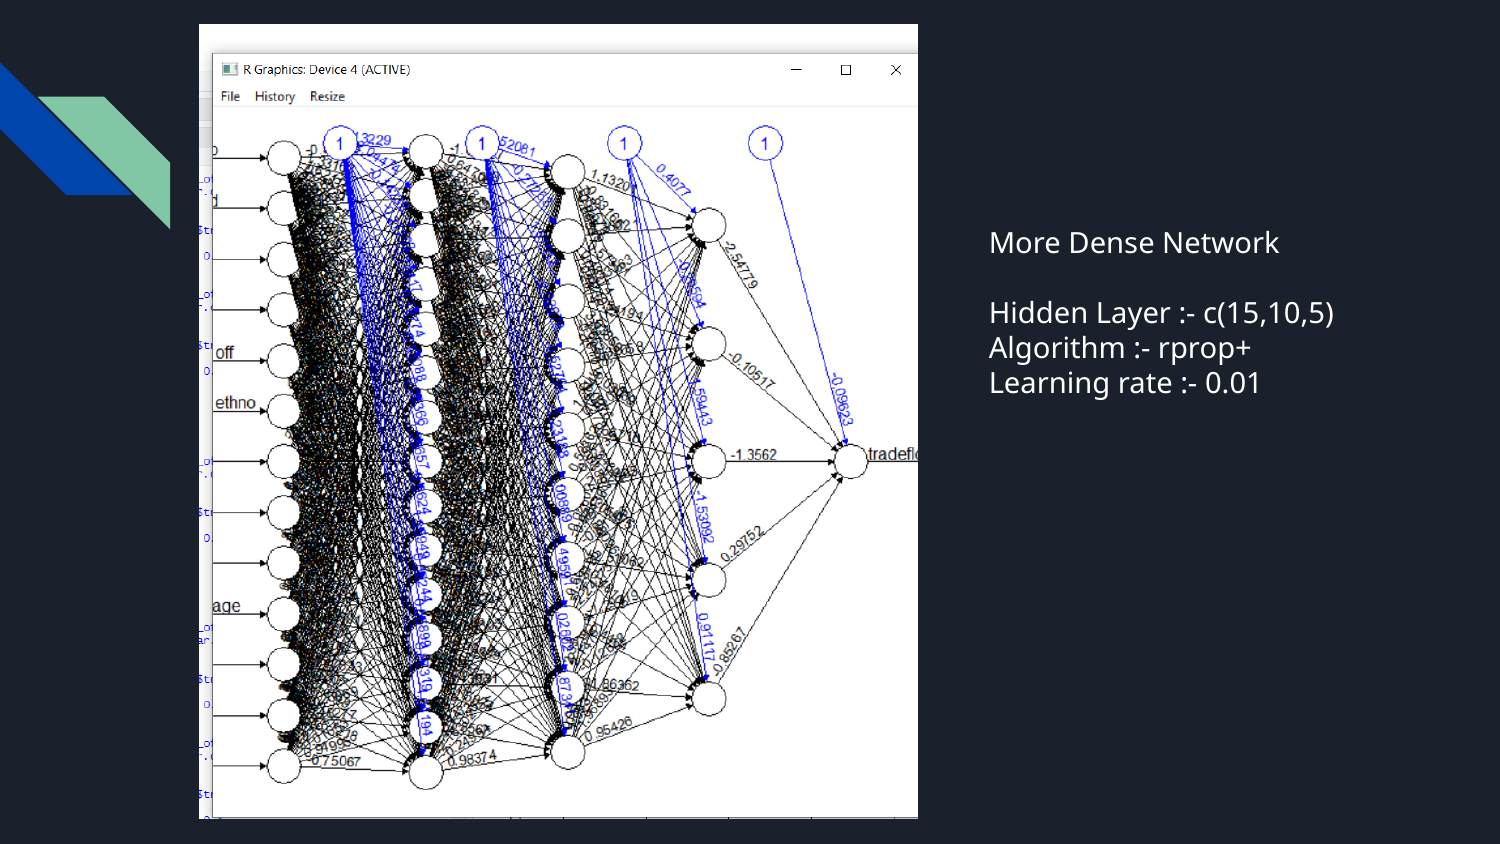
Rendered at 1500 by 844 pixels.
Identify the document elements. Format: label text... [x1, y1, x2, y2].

picture [198, 24, 918, 819]
text_box More Dense Network Hidden Layer :- c(15,10,5) Algorithm :- rprop+ Learning rate :- 0.01 [973, 209, 1368, 414]
